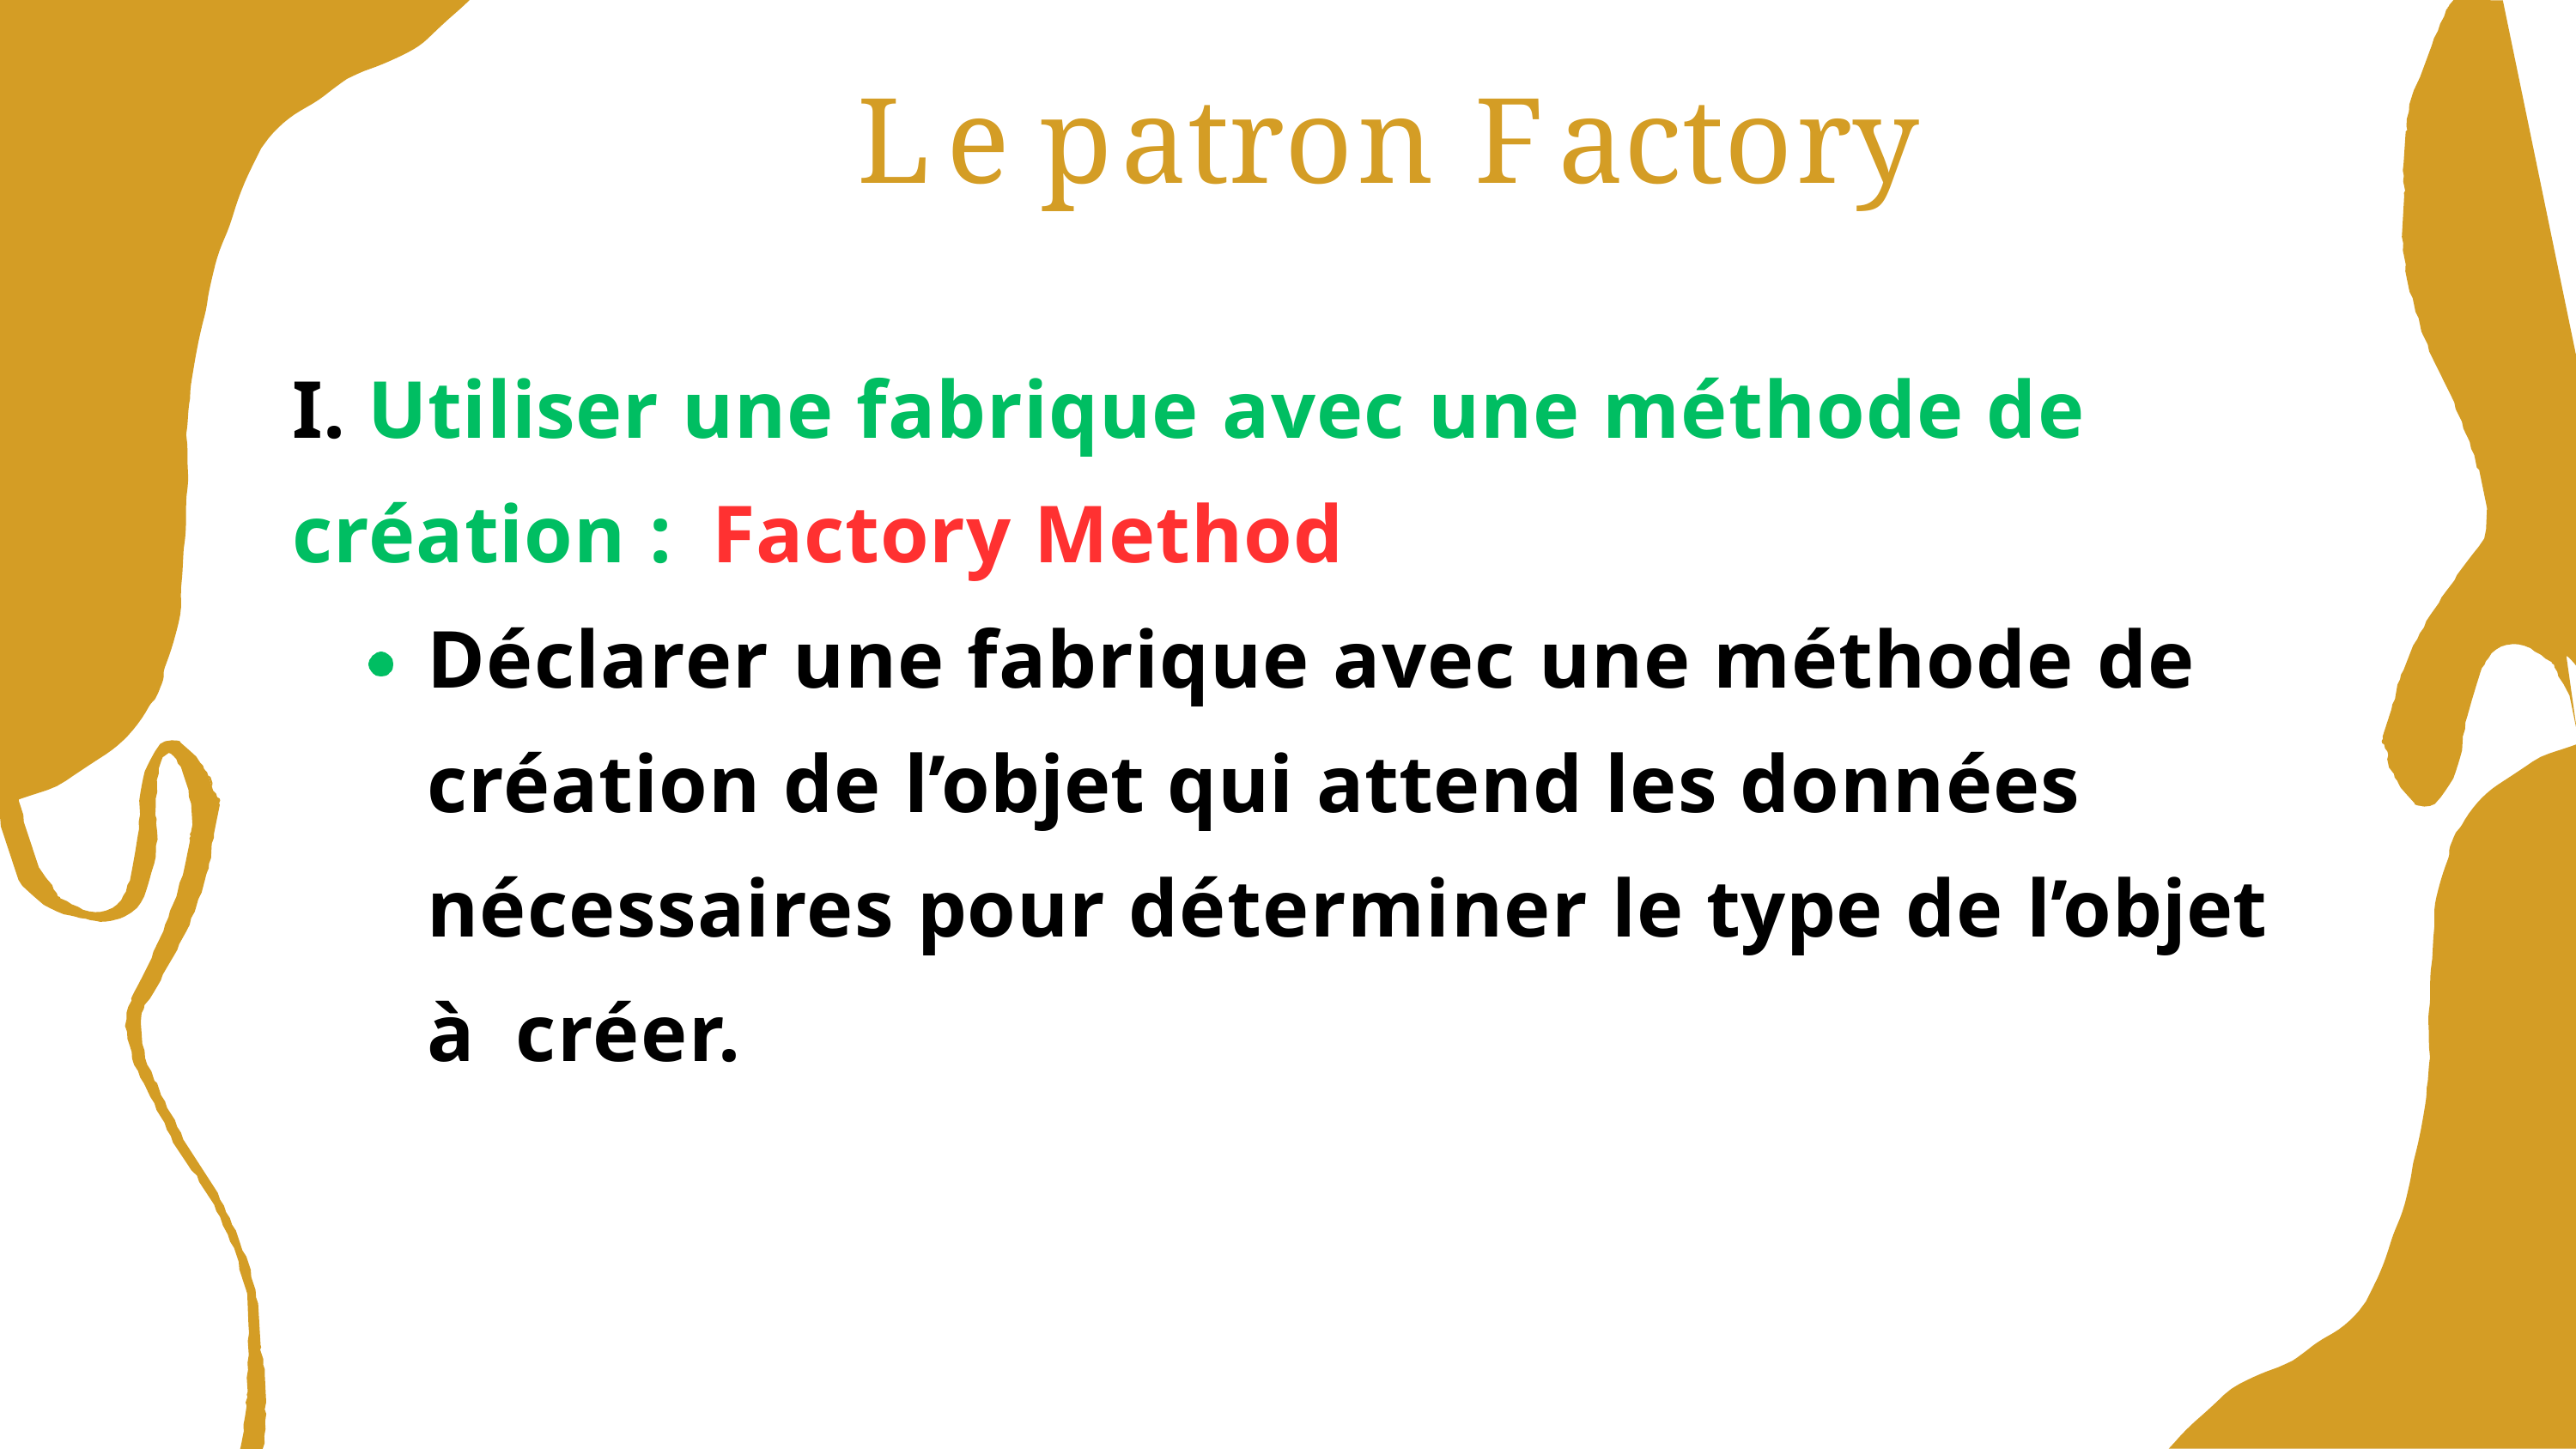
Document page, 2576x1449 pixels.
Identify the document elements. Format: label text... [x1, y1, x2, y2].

title Le patron Factory [855, 63, 1978, 327]
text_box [0, 0, 471, 1449]
list I. Utiliser une fabrique avec une méthode de création : Factory Method Déclarer une fabrique avec une méthode de création de l’objet qui attend les données nécessaires pour déterminer le type de l’objet à créer. [471, 327, 2286, 1157]
text_box [2168, 744, 2576, 1449]
text_box [2381, 0, 2576, 807]
